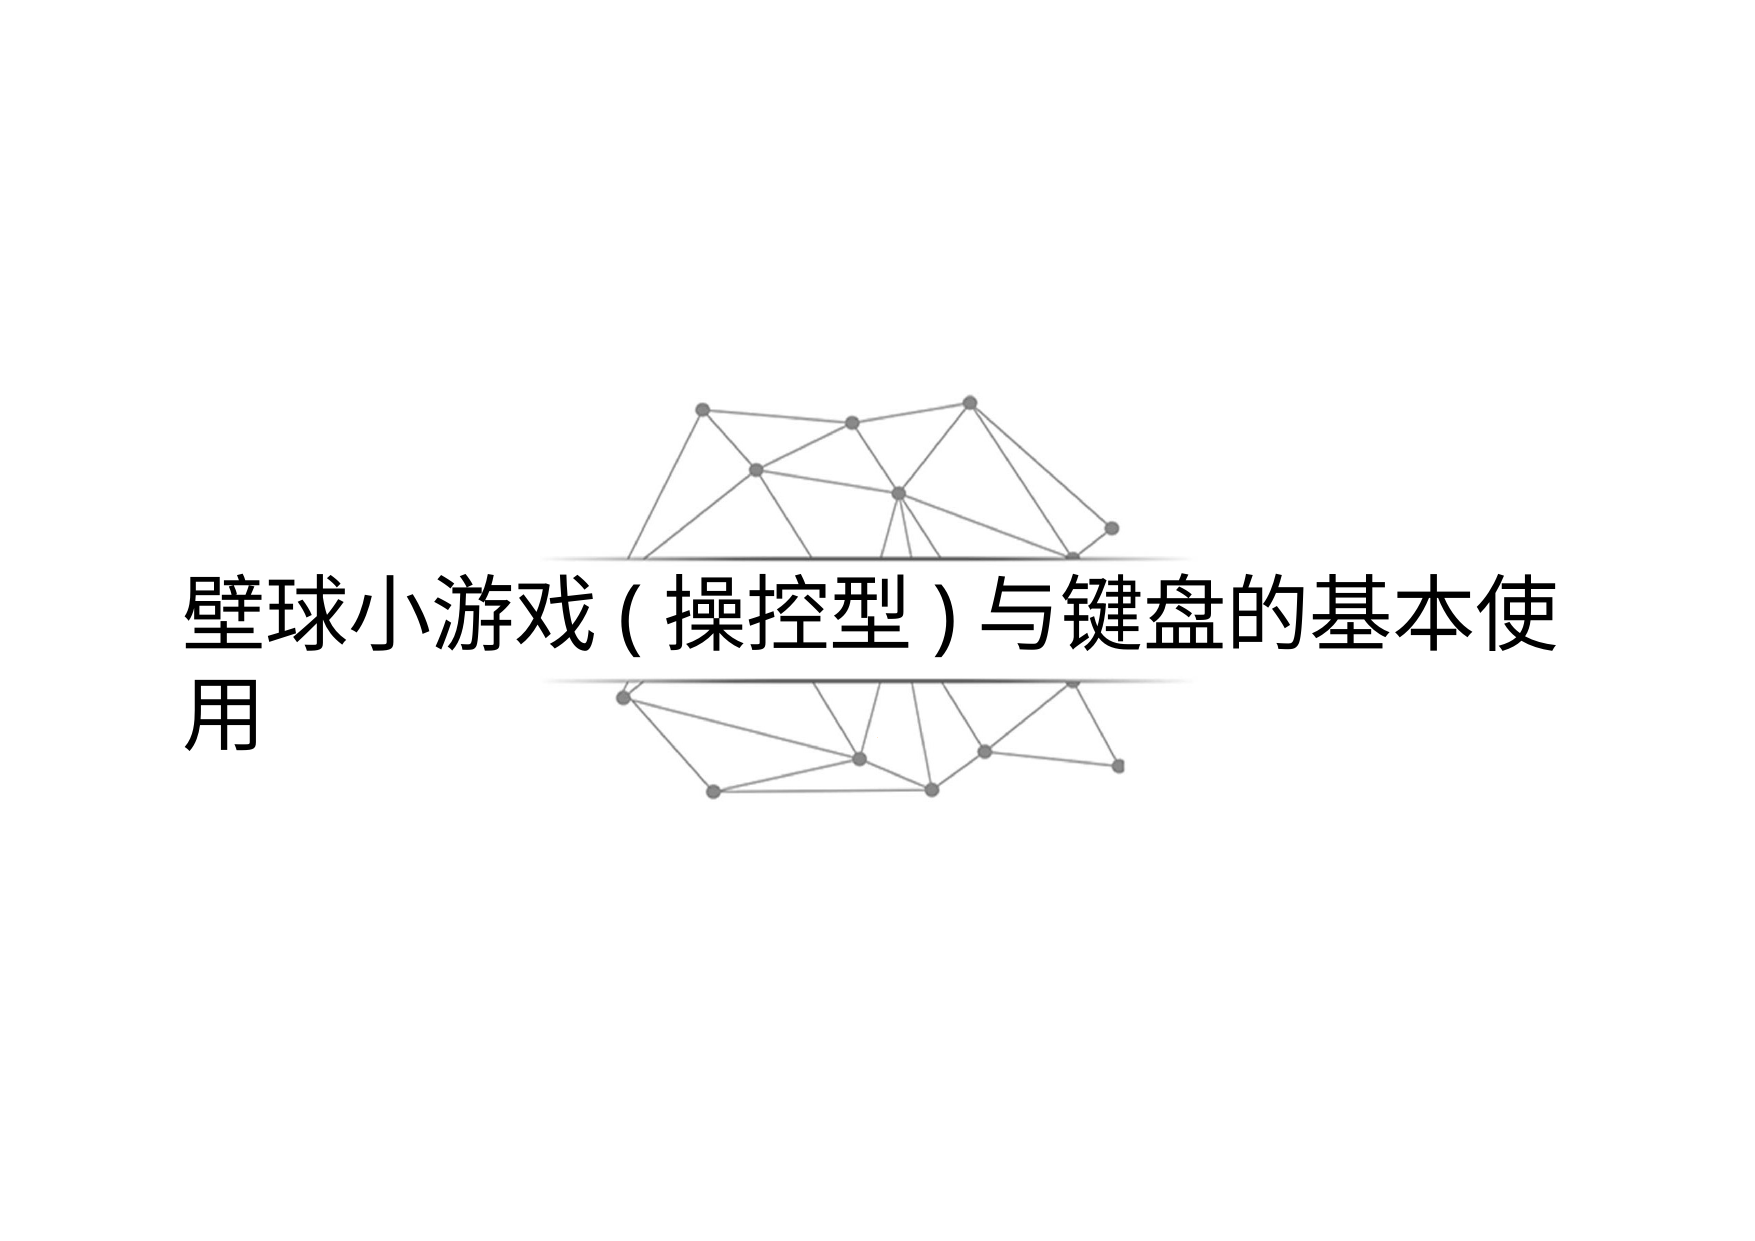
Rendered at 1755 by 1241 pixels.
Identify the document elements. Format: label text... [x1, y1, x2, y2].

title 壁球小游戏(操控型)与键盘的基本使用 [180, 559, 535, 769]
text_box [540, 392, 1198, 803]
title 壁球小游戏(操控型)与键盘的基本使用 [1204, 559, 1574, 769]
